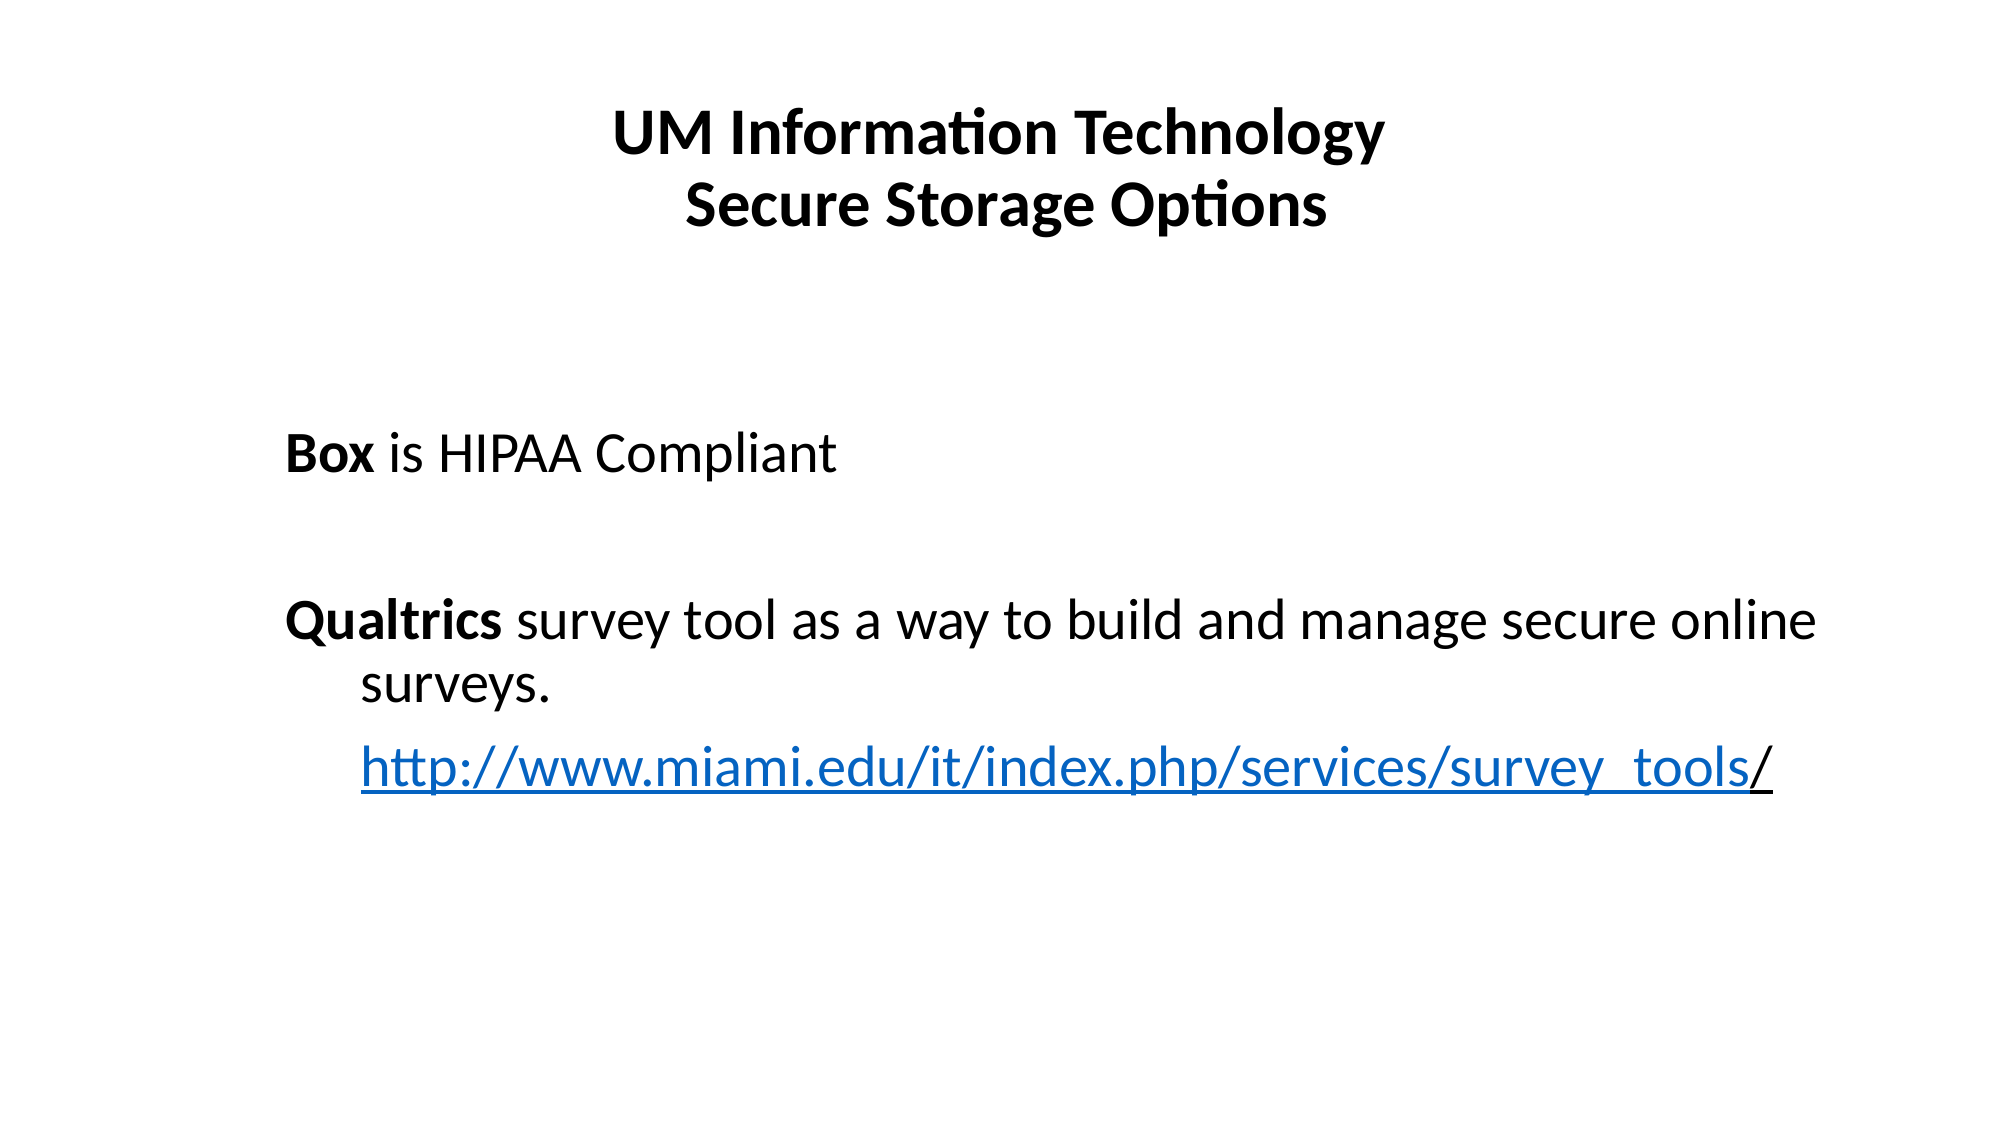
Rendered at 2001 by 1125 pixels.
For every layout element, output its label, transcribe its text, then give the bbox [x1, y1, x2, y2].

title UM Information Technology Secure Storage Options [137, 59, 1863, 278]
list Box is HIPAA Compliant Qualtrics survey tool as a way to build and manage secure online surveys. http://www.miami.edu/it/index.php/services/survey_tools/ [270, 414, 1863, 1014]
